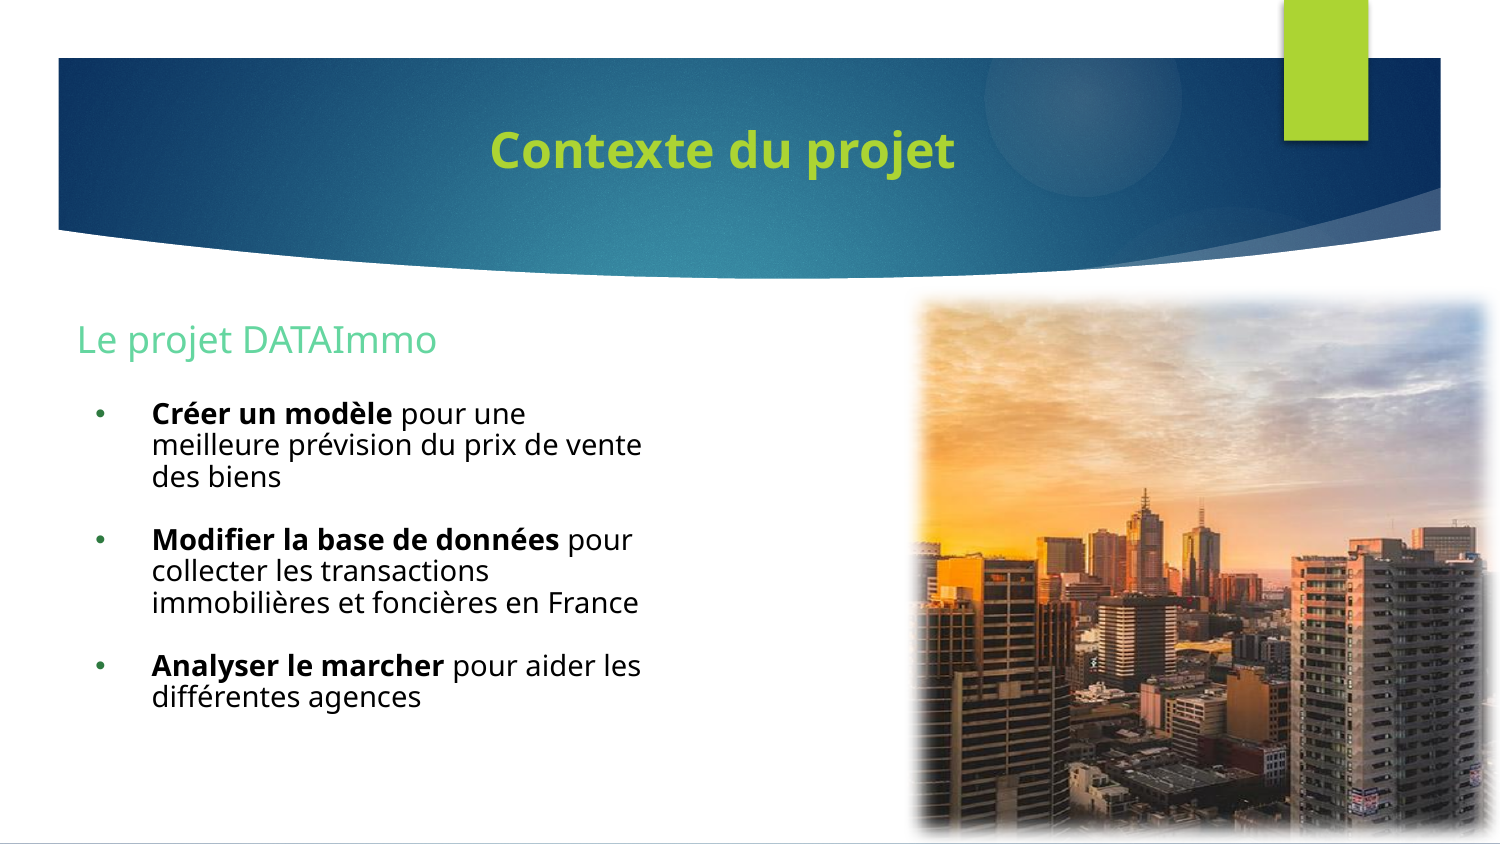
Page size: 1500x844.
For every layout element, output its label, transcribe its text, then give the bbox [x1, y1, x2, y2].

list Le projet DATAImmo [65, 315, 898, 391]
list Créer un modèle pour une meilleure prévision du prix de vente des biens Modifier la base de données pour collecter les transactions immobilières et foncières en France Analyser le marcher pour aider les différentes agences [65, 393, 674, 758]
title Contexte du projet [351, 86, 1096, 180]
picture [904, 286, 1500, 844]
